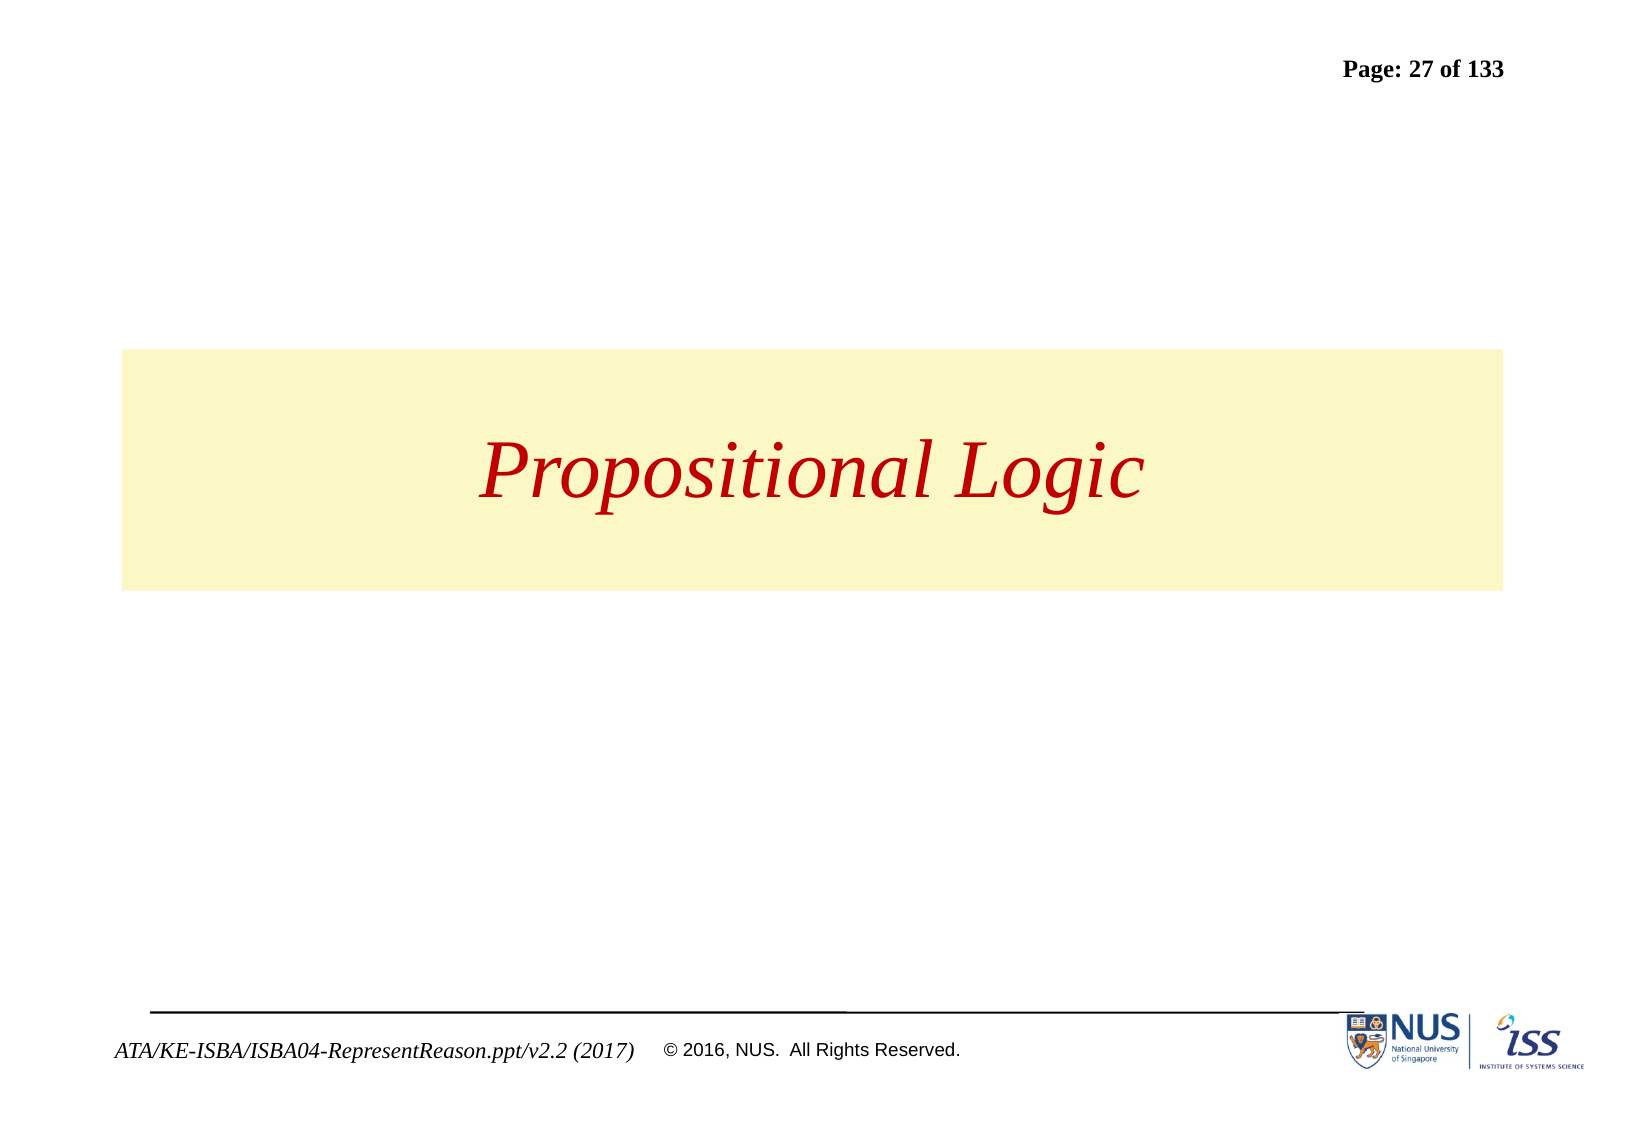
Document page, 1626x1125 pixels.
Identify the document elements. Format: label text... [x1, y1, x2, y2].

title Propositional Logic [121, 348, 1504, 592]
picture [1339, 1013, 1585, 1069]
